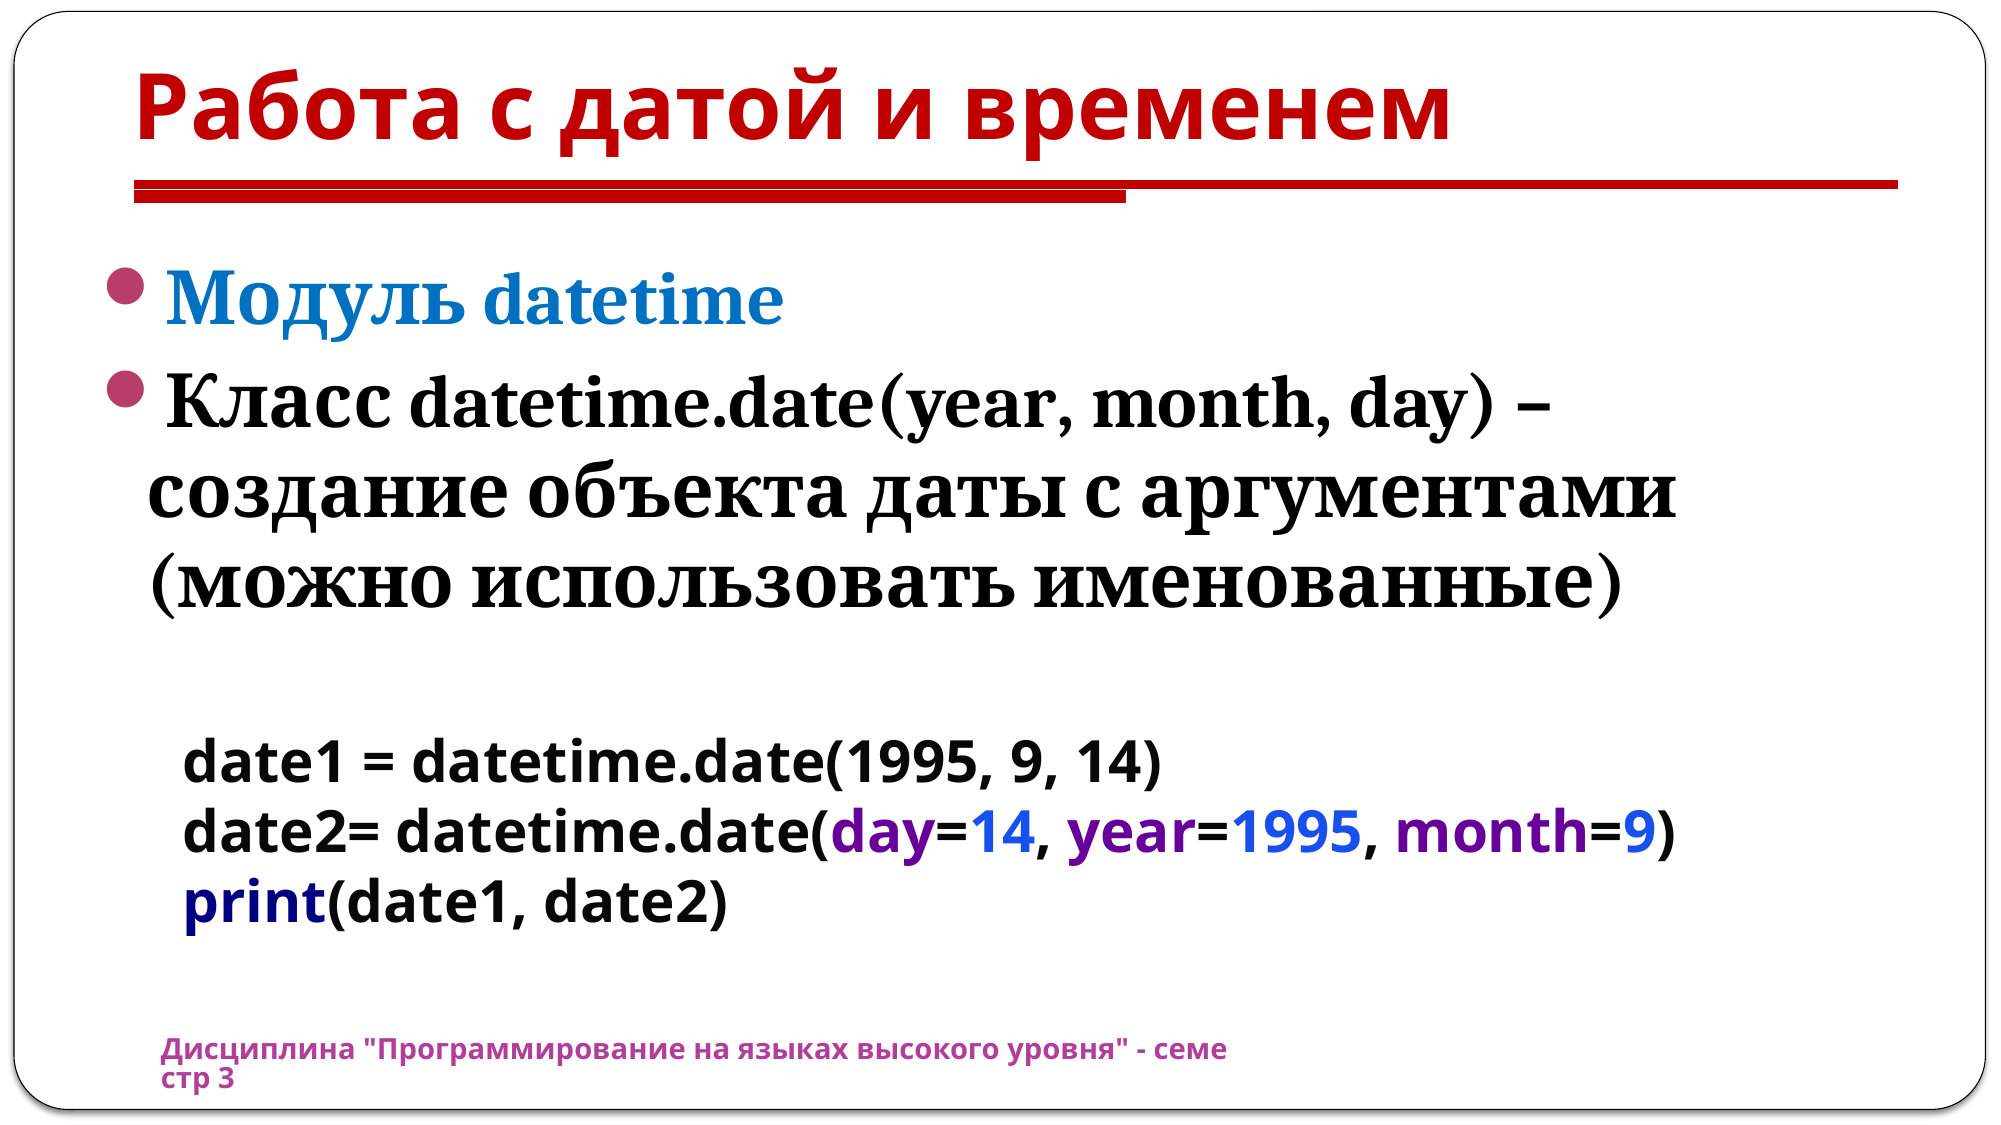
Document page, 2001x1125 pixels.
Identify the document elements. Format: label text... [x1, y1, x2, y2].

footer Дисциплина "Программирование на языках высокого уровня" - семестр 3 [145, 1012, 1257, 1088]
text_box date1 = datetime.date(1995, 9, 14) date2= datetime.date(day=14, year=1995, month=9) print(date1, date2) [167, 716, 1773, 942]
list Модуль datetime Класс datetime.date(year, month, day) – создание объекта даты с аргументами (можно использовать именованные) [86, 242, 1945, 717]
title Работа с датой и временем [117, 21, 1914, 173]
